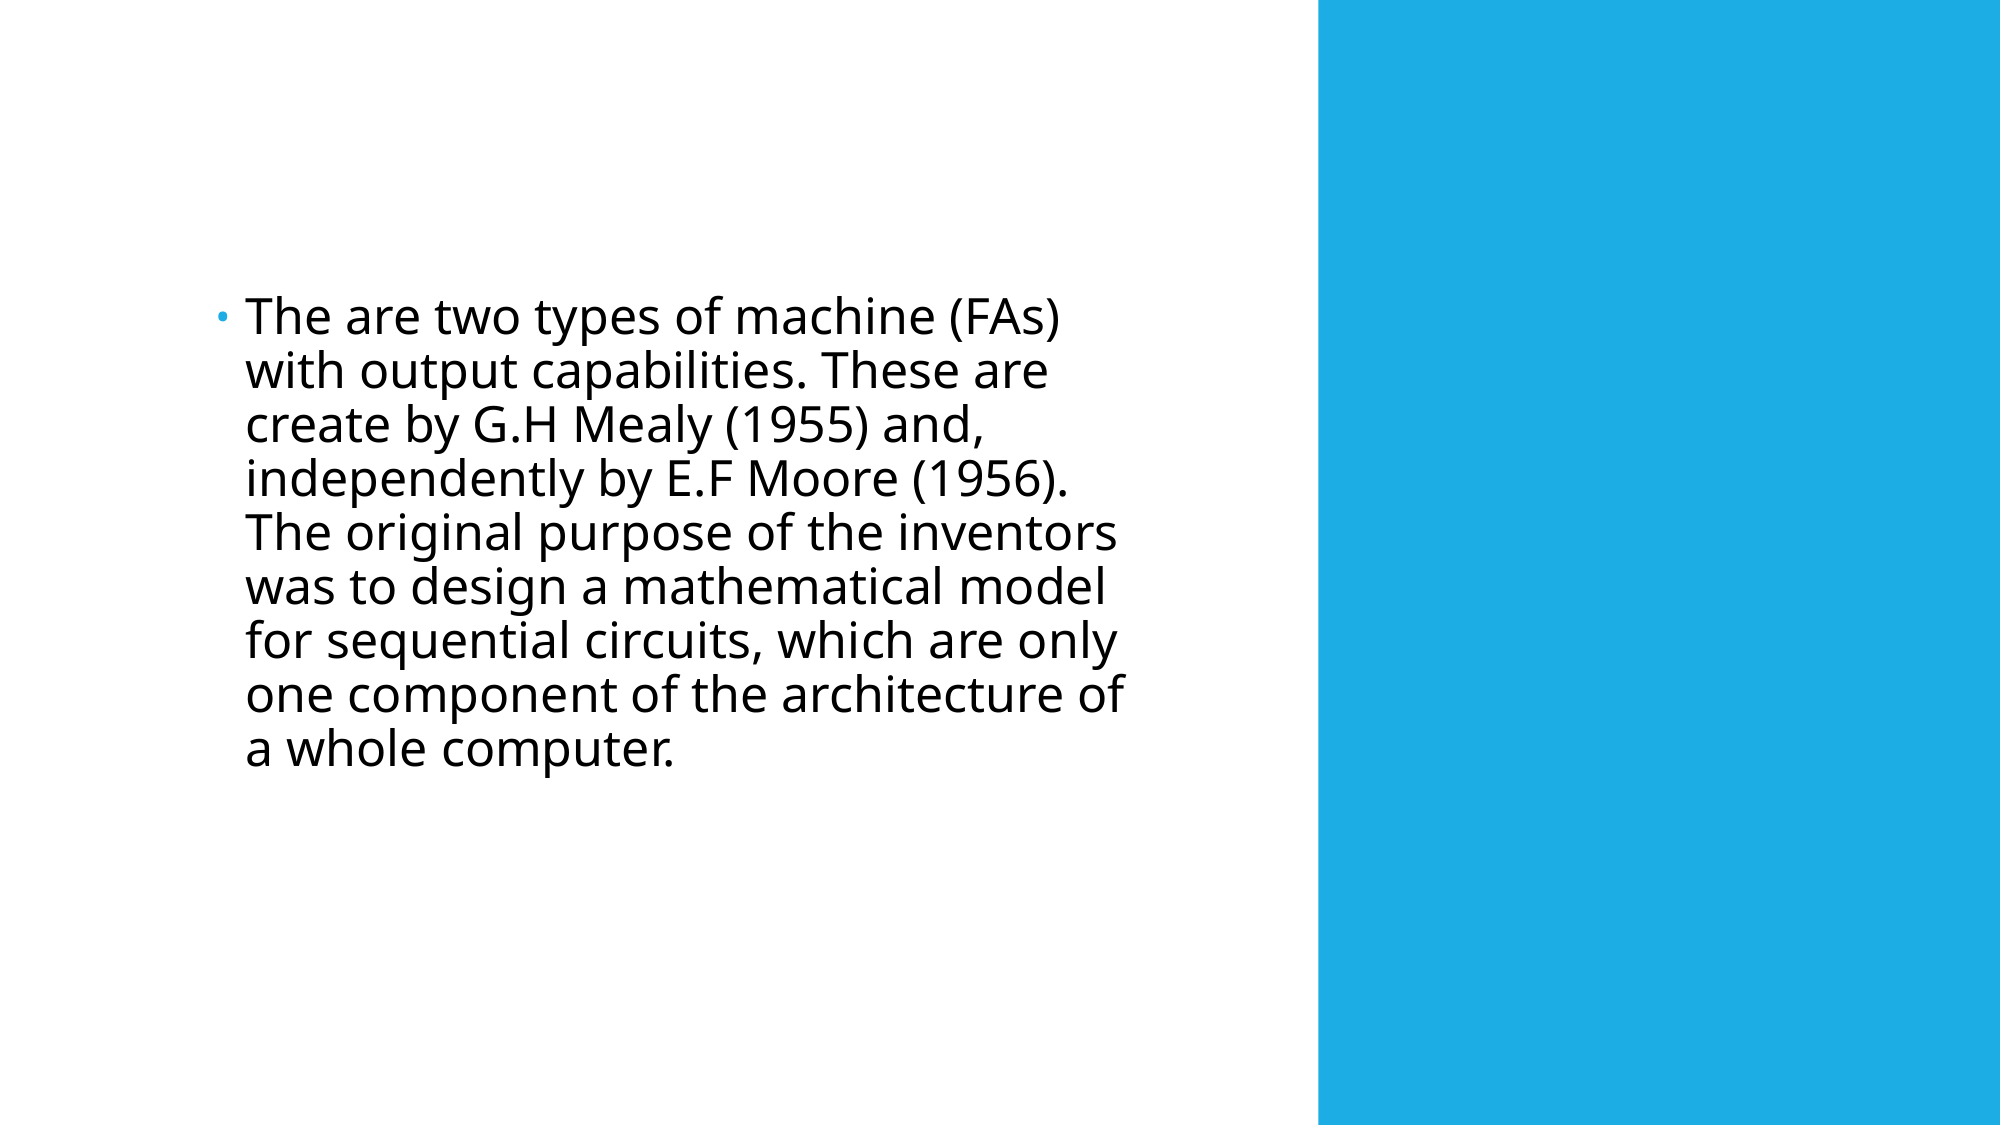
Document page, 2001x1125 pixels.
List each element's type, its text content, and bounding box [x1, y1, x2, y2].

text_box [1317, 0, 2000, 1125]
list The are two types of machine (FAs) with output capabilities. These are create by G.H Mealy (1955) and, independently by E.F Moore (1956). The original purpose of the inventors was to design a mathematical model for sequential circuits, which are only one component of the architecture of a whole computer. [192, 143, 1181, 1000]
text_box [0, 0, 1317, 1125]
